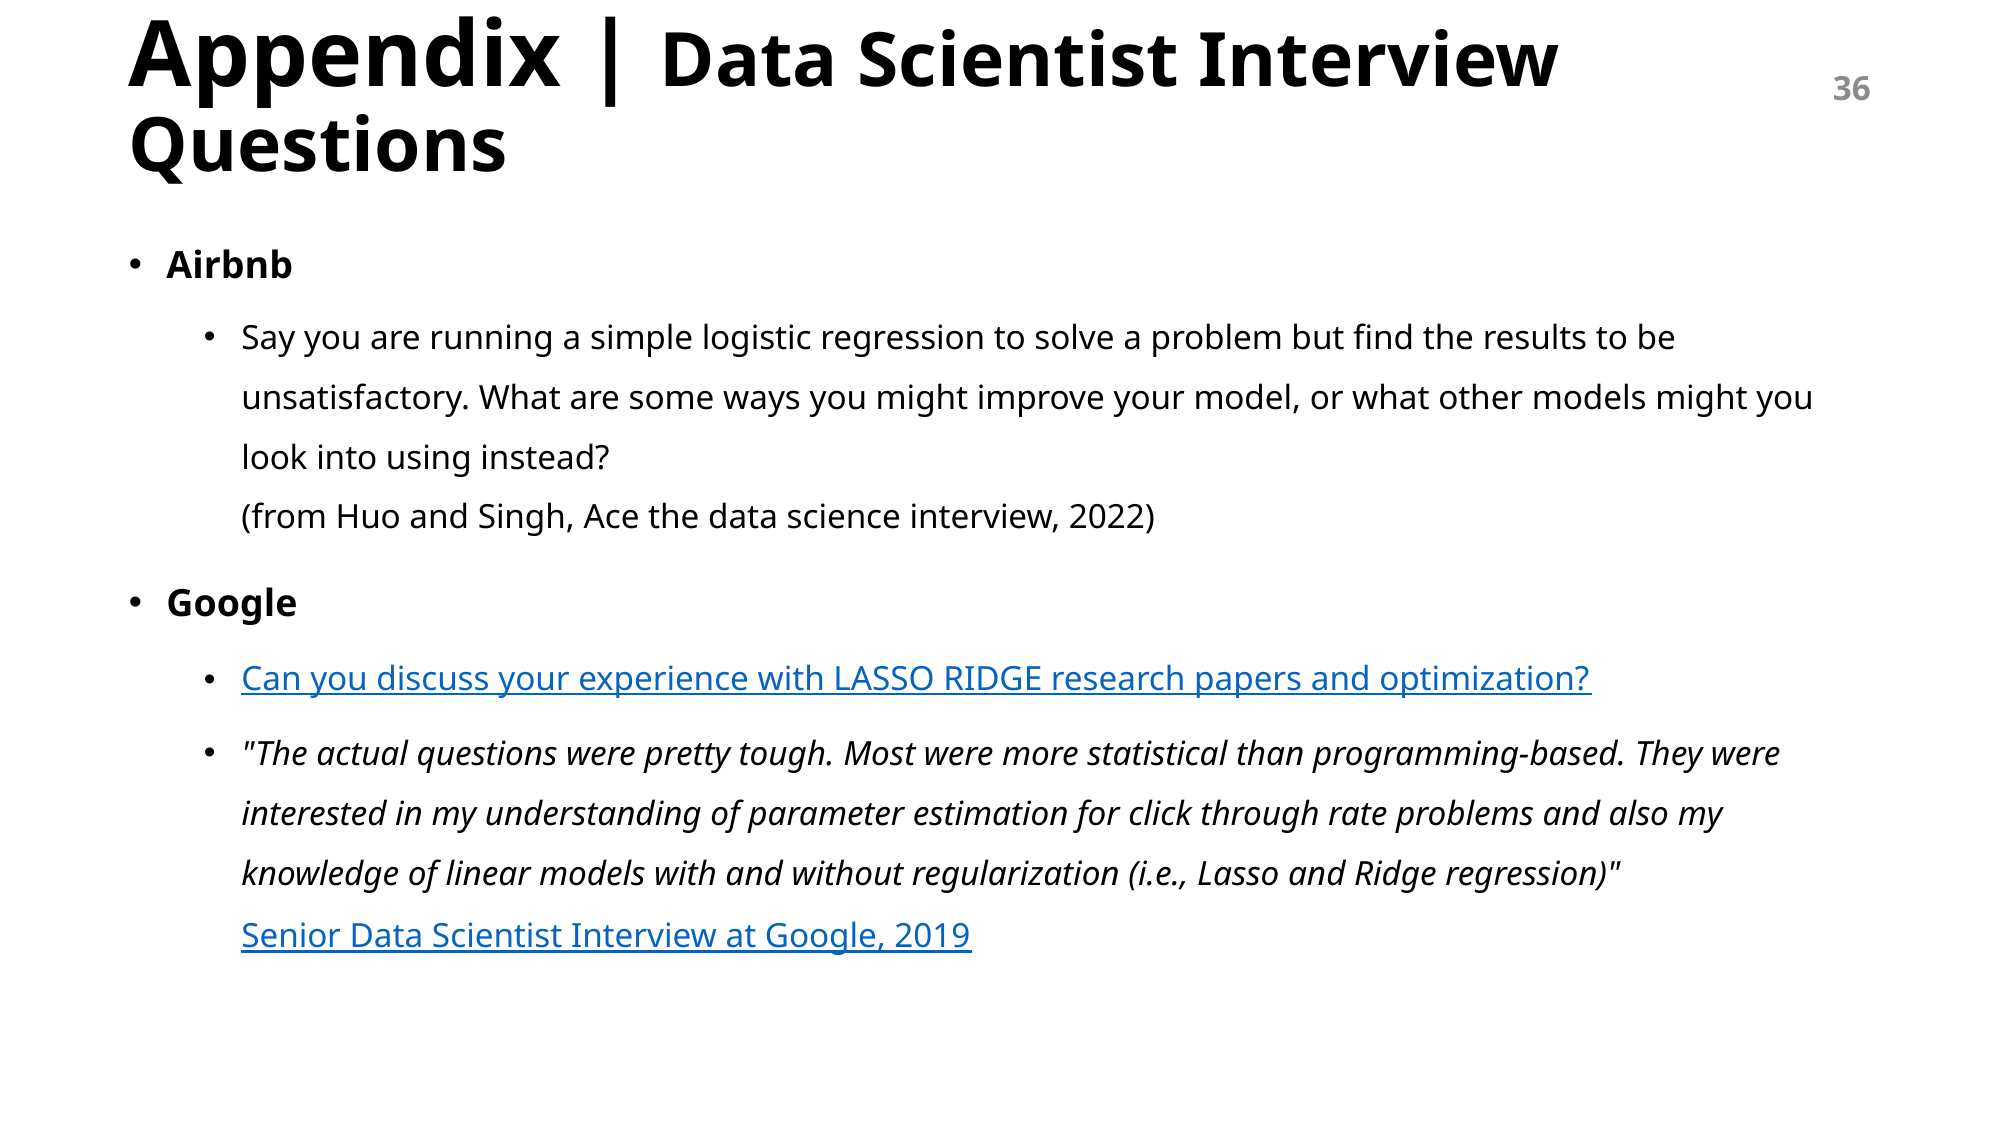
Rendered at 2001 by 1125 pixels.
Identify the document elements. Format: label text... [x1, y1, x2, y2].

list Airbnb Say you are running a simple logistic regression to solve a problem but find the results to be unsatisfactory. What are some ways you might improve your model, or what other models might you look into using instead? (from Huo and Singh, Ace the data science interview, 2022) Google Can you discuss your experience with LASSO RIDGE research papers and optimization? "The actual questions were pretty tough. Most were more statistical than programming-based. They were interested in my understanding of parameter estimation for click through rate problems and also my knowledge of linear models with and without regularization (i.e., Lasso and Ridge regression)" Senior Data Scientist Interview at Google, 2019 [114, 211, 1886, 1028]
title Appendix | Data Scientist Interview Questions [114, 59, 1857, 135]
slide_number 36 [1435, 59, 1886, 120]
